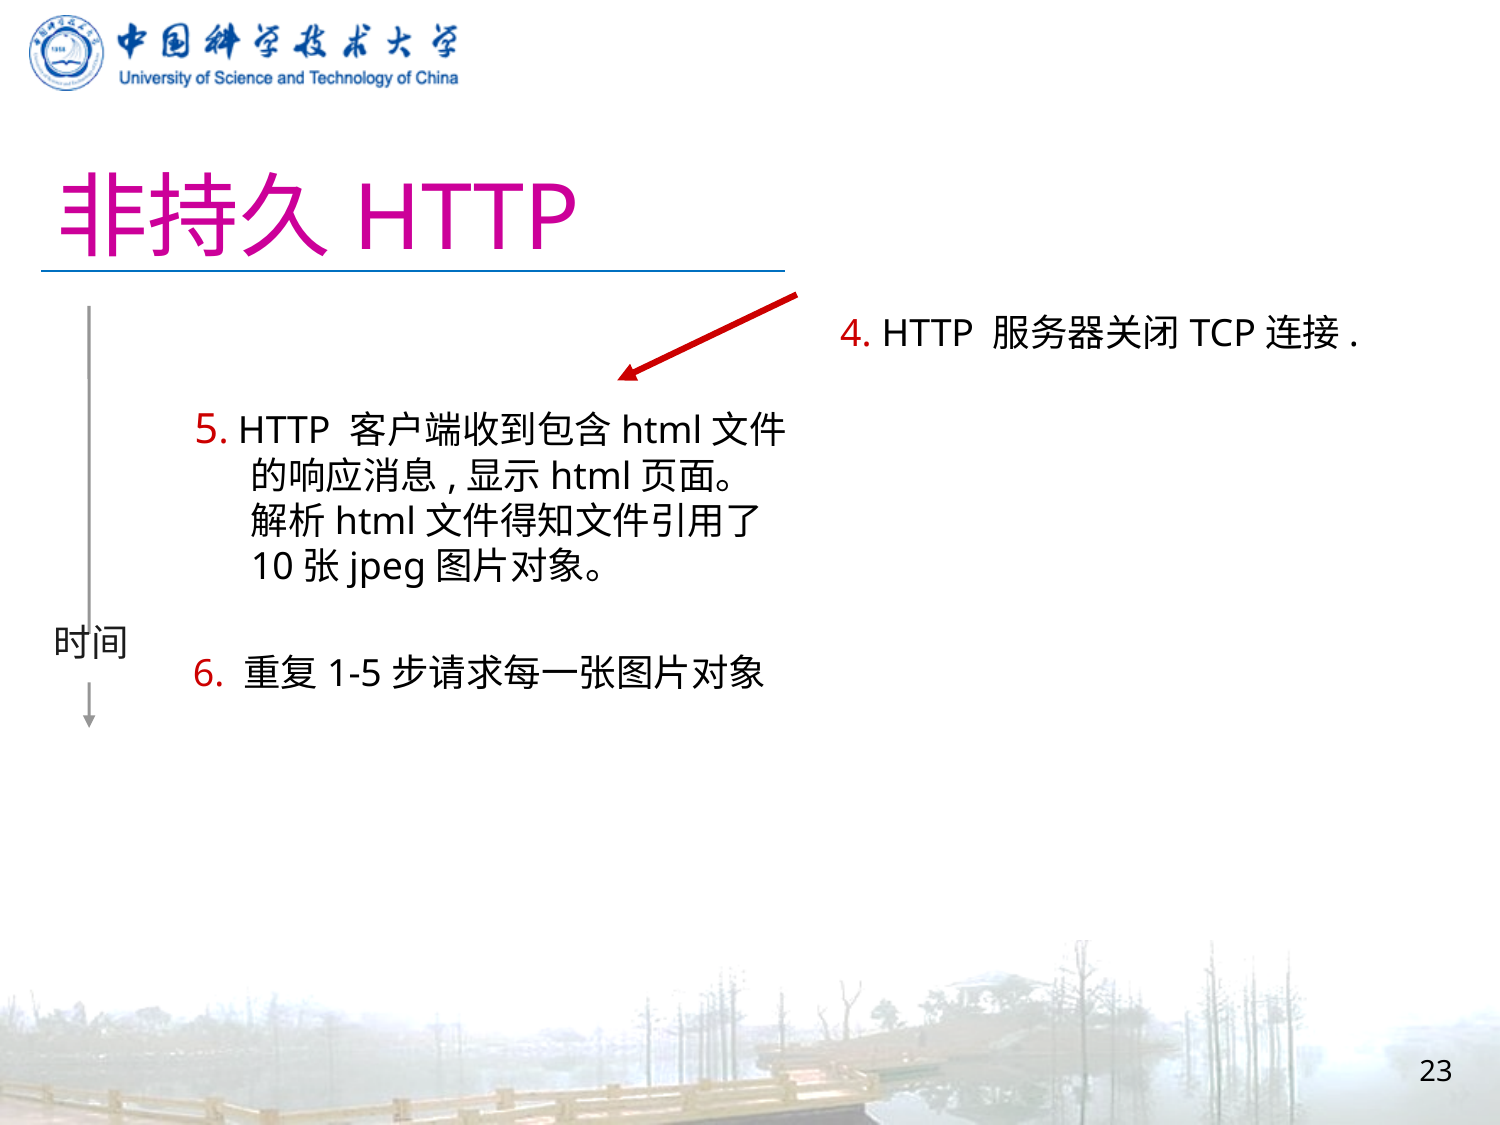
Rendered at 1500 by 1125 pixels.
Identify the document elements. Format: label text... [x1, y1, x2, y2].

text_box 4. HTTP 服务器关闭TCP连接. [825, 301, 1451, 422]
text_box 时间 [38, 611, 144, 672]
text_box [0, 940, 1500, 1125]
text_box [617, 294, 797, 381]
text_box [82, 683, 96, 728]
slide_number 23 [1154, 1023, 1468, 1100]
text_box 6. 重复1-5步请求每一张图片对象 [178, 642, 804, 752]
picture [29, 15, 461, 91]
text_box 5. HTTP 客户端收到包含html文件的响应消息,显示html页面。解析html文件得知文件引用了10张jpeg图片对象。 [179, 394, 805, 646]
text_box [50, 672, 107, 683]
title 非持久HTTP [40, 34, 1468, 276]
